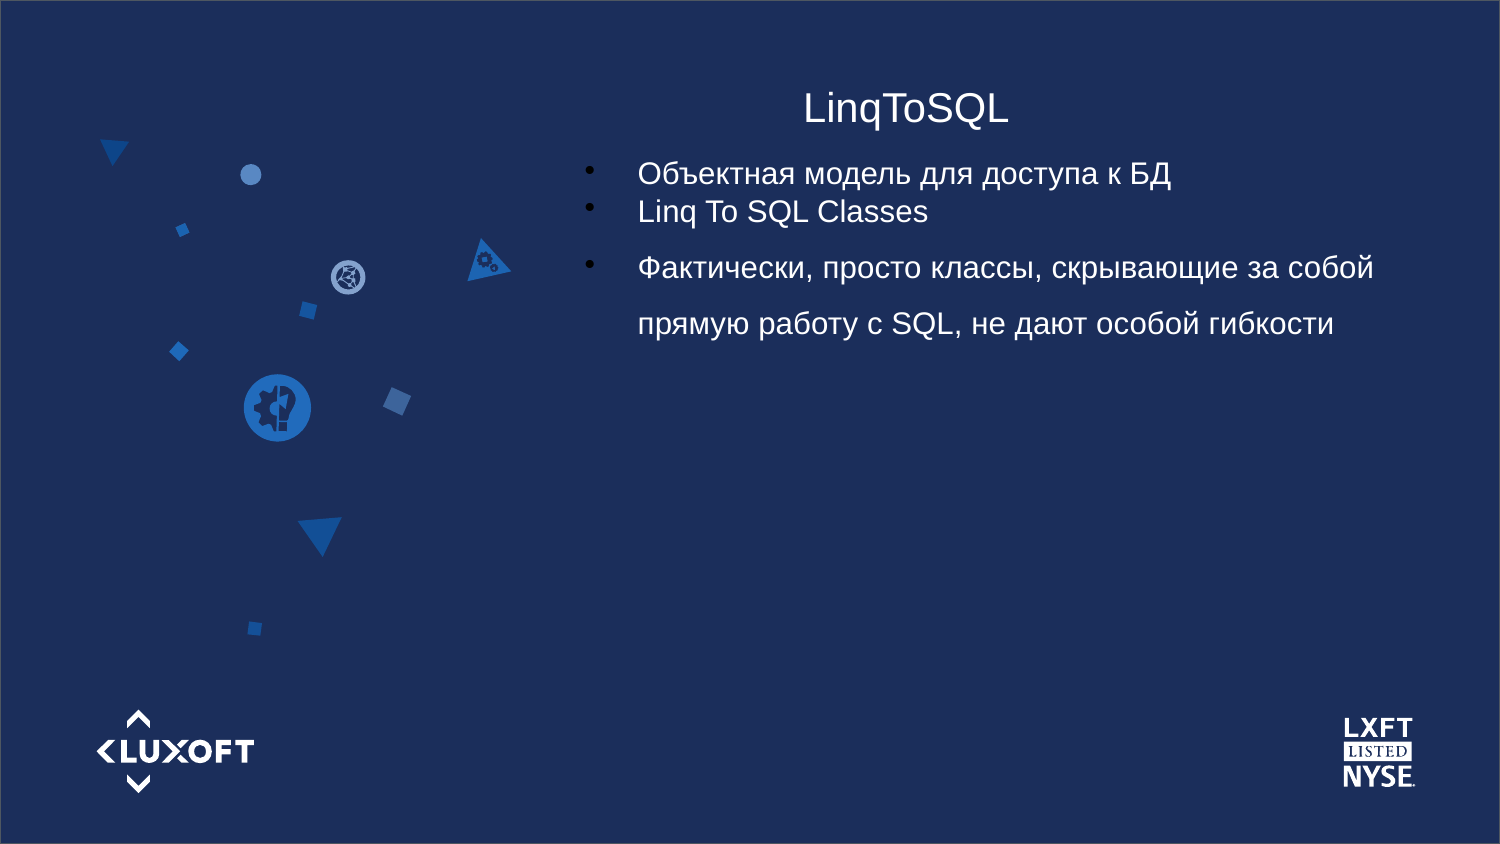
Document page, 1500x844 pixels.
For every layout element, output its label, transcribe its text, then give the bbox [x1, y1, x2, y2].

text_box LinqToSQL [803, 35, 1252, 153]
text_box Объектная модель для доступа к БД Linq To SQL Classes Фактически, просто классы, скрывающие за собой прямую работу с SQL, не дают особой гибкости [566, 153, 1482, 591]
